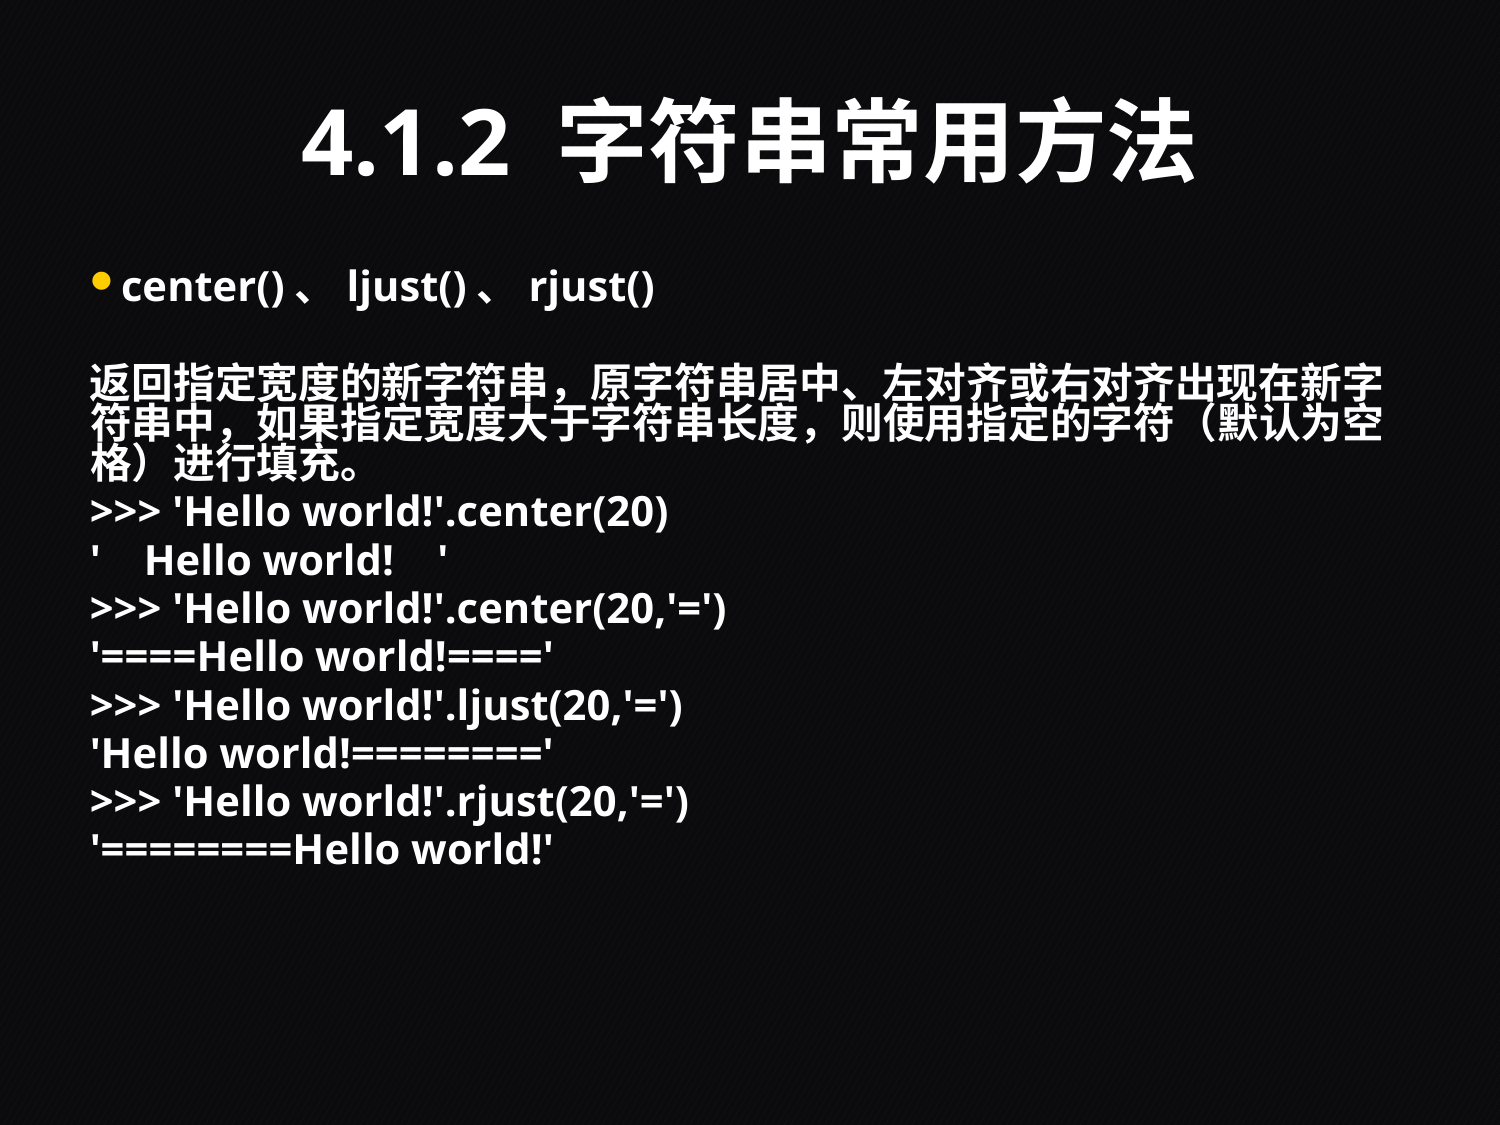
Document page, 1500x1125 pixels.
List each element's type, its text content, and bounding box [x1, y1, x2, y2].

list center()、ljust()、rjust() 返回指定宽度的新字符串，原字符串居中、左对齐或右对齐出现在新字符串中，如果指定宽度大于字符串长度，则使用指定的字符（默认为空格）进行填充。 >>> 'Hello world!'.center(20) ' Hello world! ' >>> 'Hello world!'.center(20,'=') '====Hello world!====' >>> 'Hello world!'.ljust(20,'=') 'Hello world!========' >>> 'Hello world!'.rjust(20,'=') '========Hello world!' [74, 262, 1426, 1024]
title 4.1.2 字符串常用方法 [74, 45, 1426, 233]
